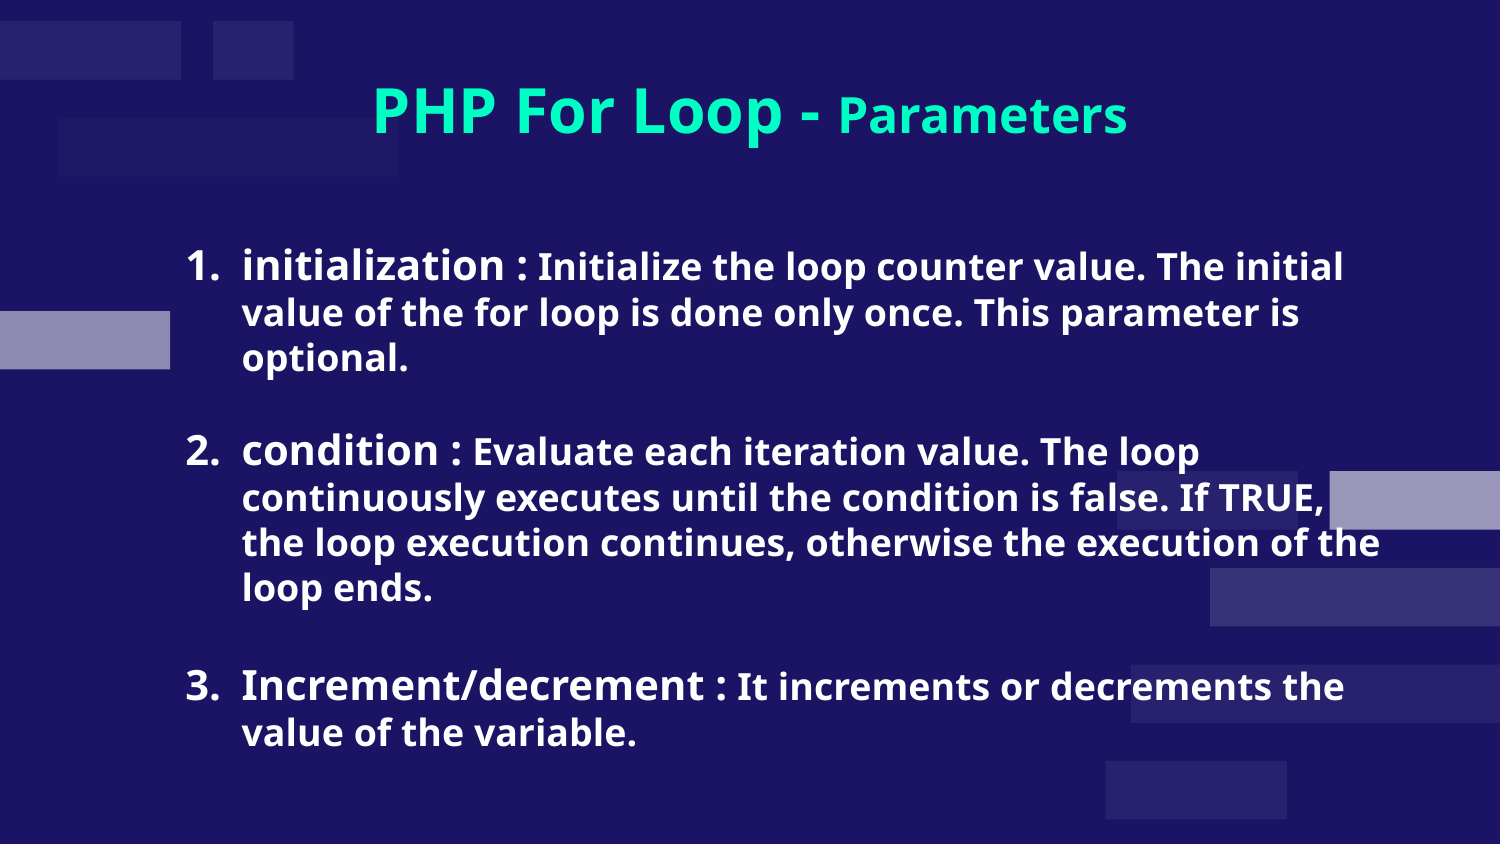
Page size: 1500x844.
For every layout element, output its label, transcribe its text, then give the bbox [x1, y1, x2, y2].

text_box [0, 20, 399, 370]
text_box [1105, 470, 1500, 820]
title PHP For Loop - Parameters [402, 56, 1291, 166]
subtitle initialization : Initialize the loop counter value. The initial value of the for loop is done only once. This parameter is optional. condition : Evaluate each iteration value. The loop continuously executes until the condition is false. If TRUE, the loop execution continues, otherwise the execution of the loop ends. Increment/decrement : It increments or decrements the value of the variable. [170, 223, 1401, 759]
